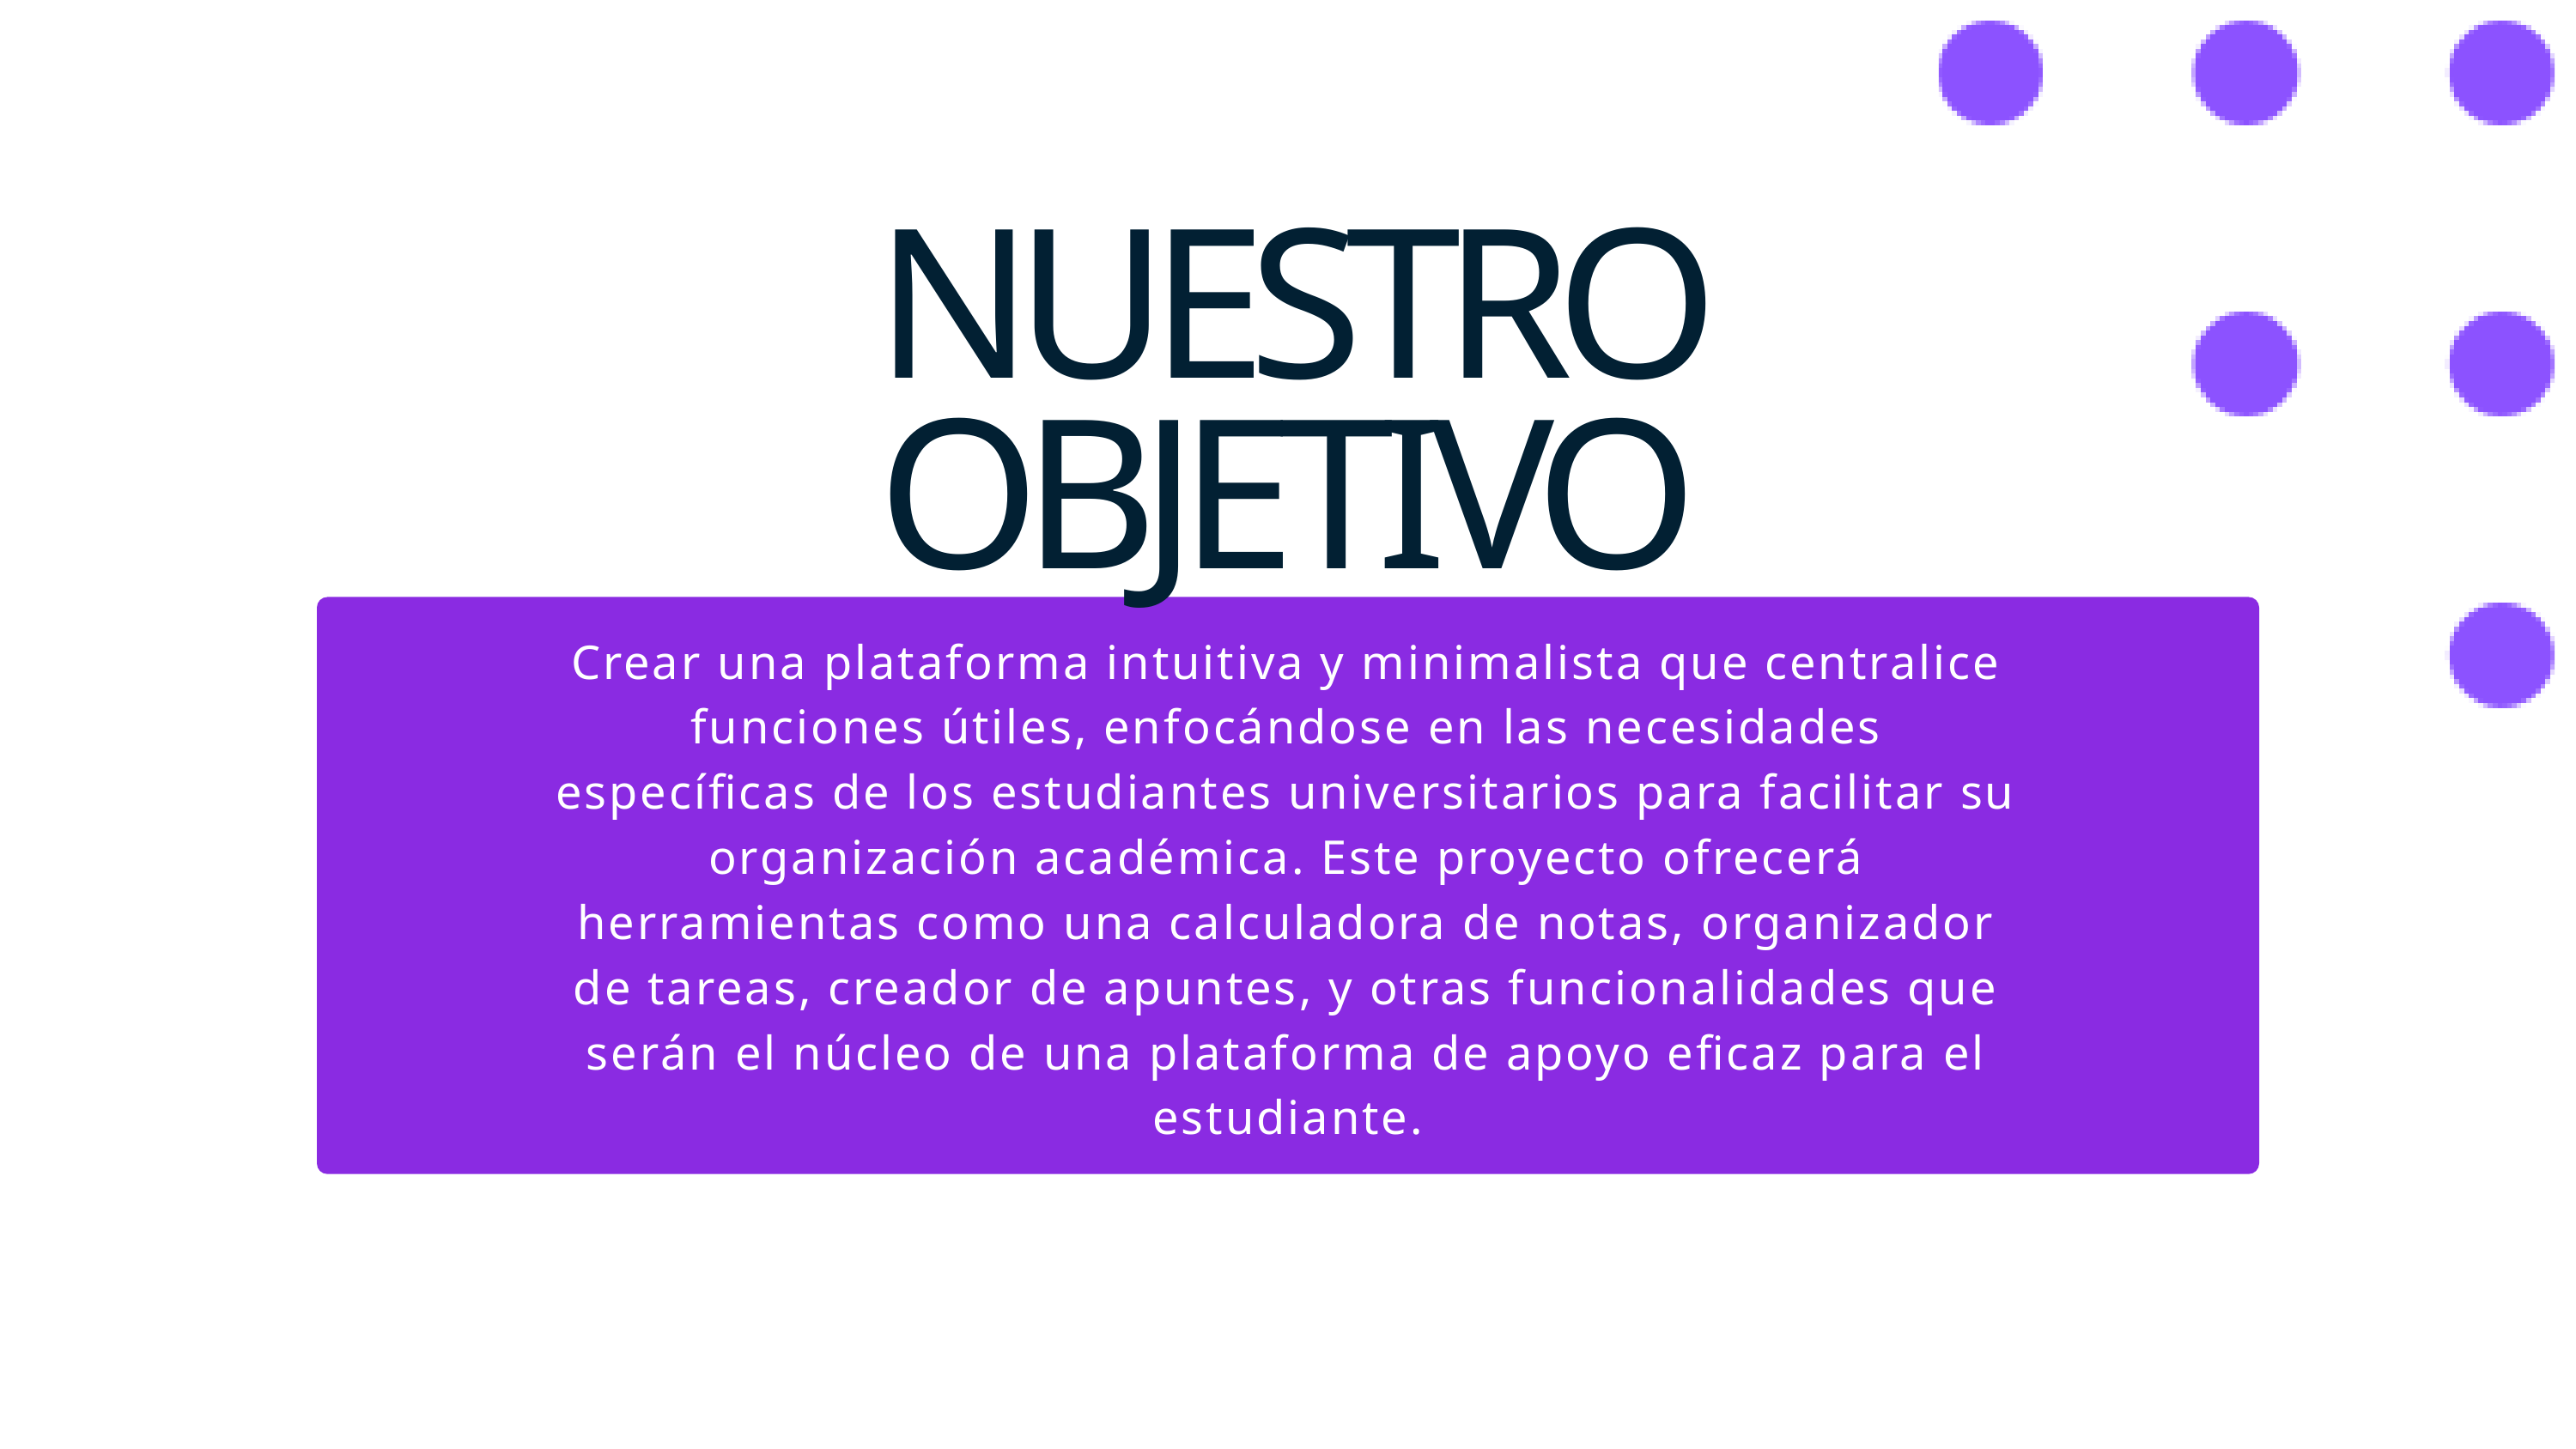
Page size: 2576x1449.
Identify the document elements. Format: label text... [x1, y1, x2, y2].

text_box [316, 597, 2260, 1174]
text_box NUESTRO OBJETIVO [502, 228, 1938, 596]
text_box [1938, 21, 2555, 709]
